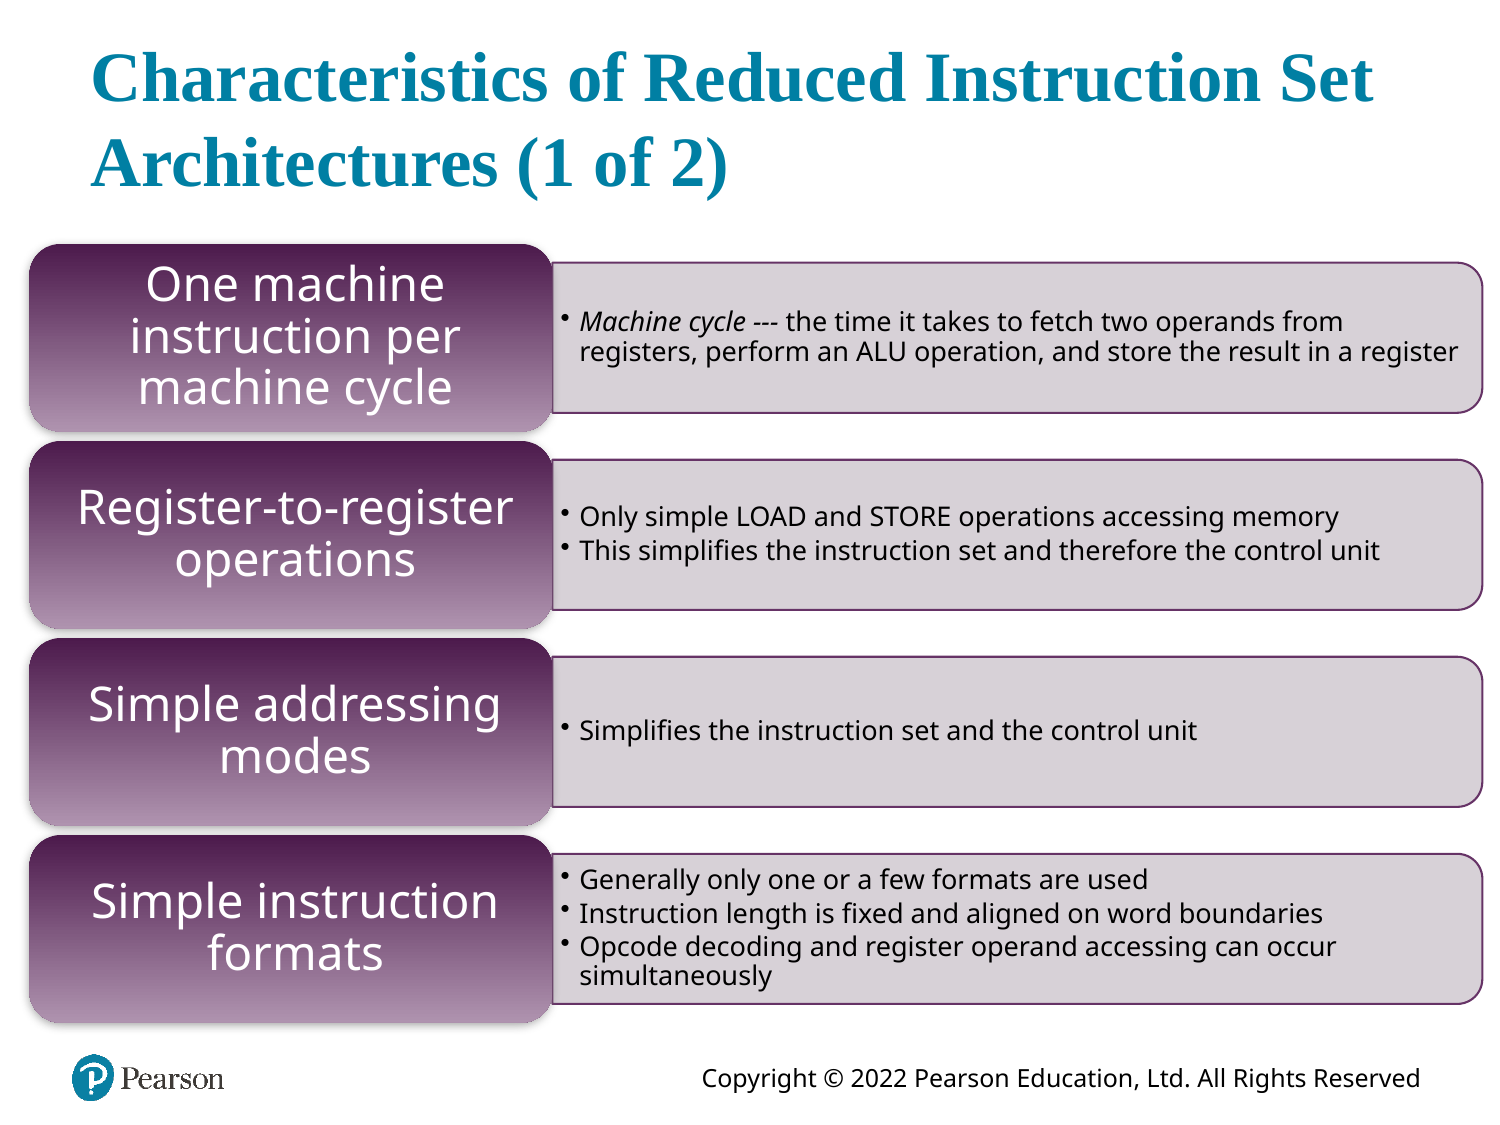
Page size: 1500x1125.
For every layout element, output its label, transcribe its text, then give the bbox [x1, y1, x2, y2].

picture [99, 1054, 224, 1101]
title Characteristics of Reduced Instruction Set Architectures (1 of 2) [75, 35, 1425, 216]
picture [72, 1054, 88, 1070]
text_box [29, 243, 1483, 1024]
picture [72, 1088, 82, 1101]
picture [81, 1063, 106, 1088]
